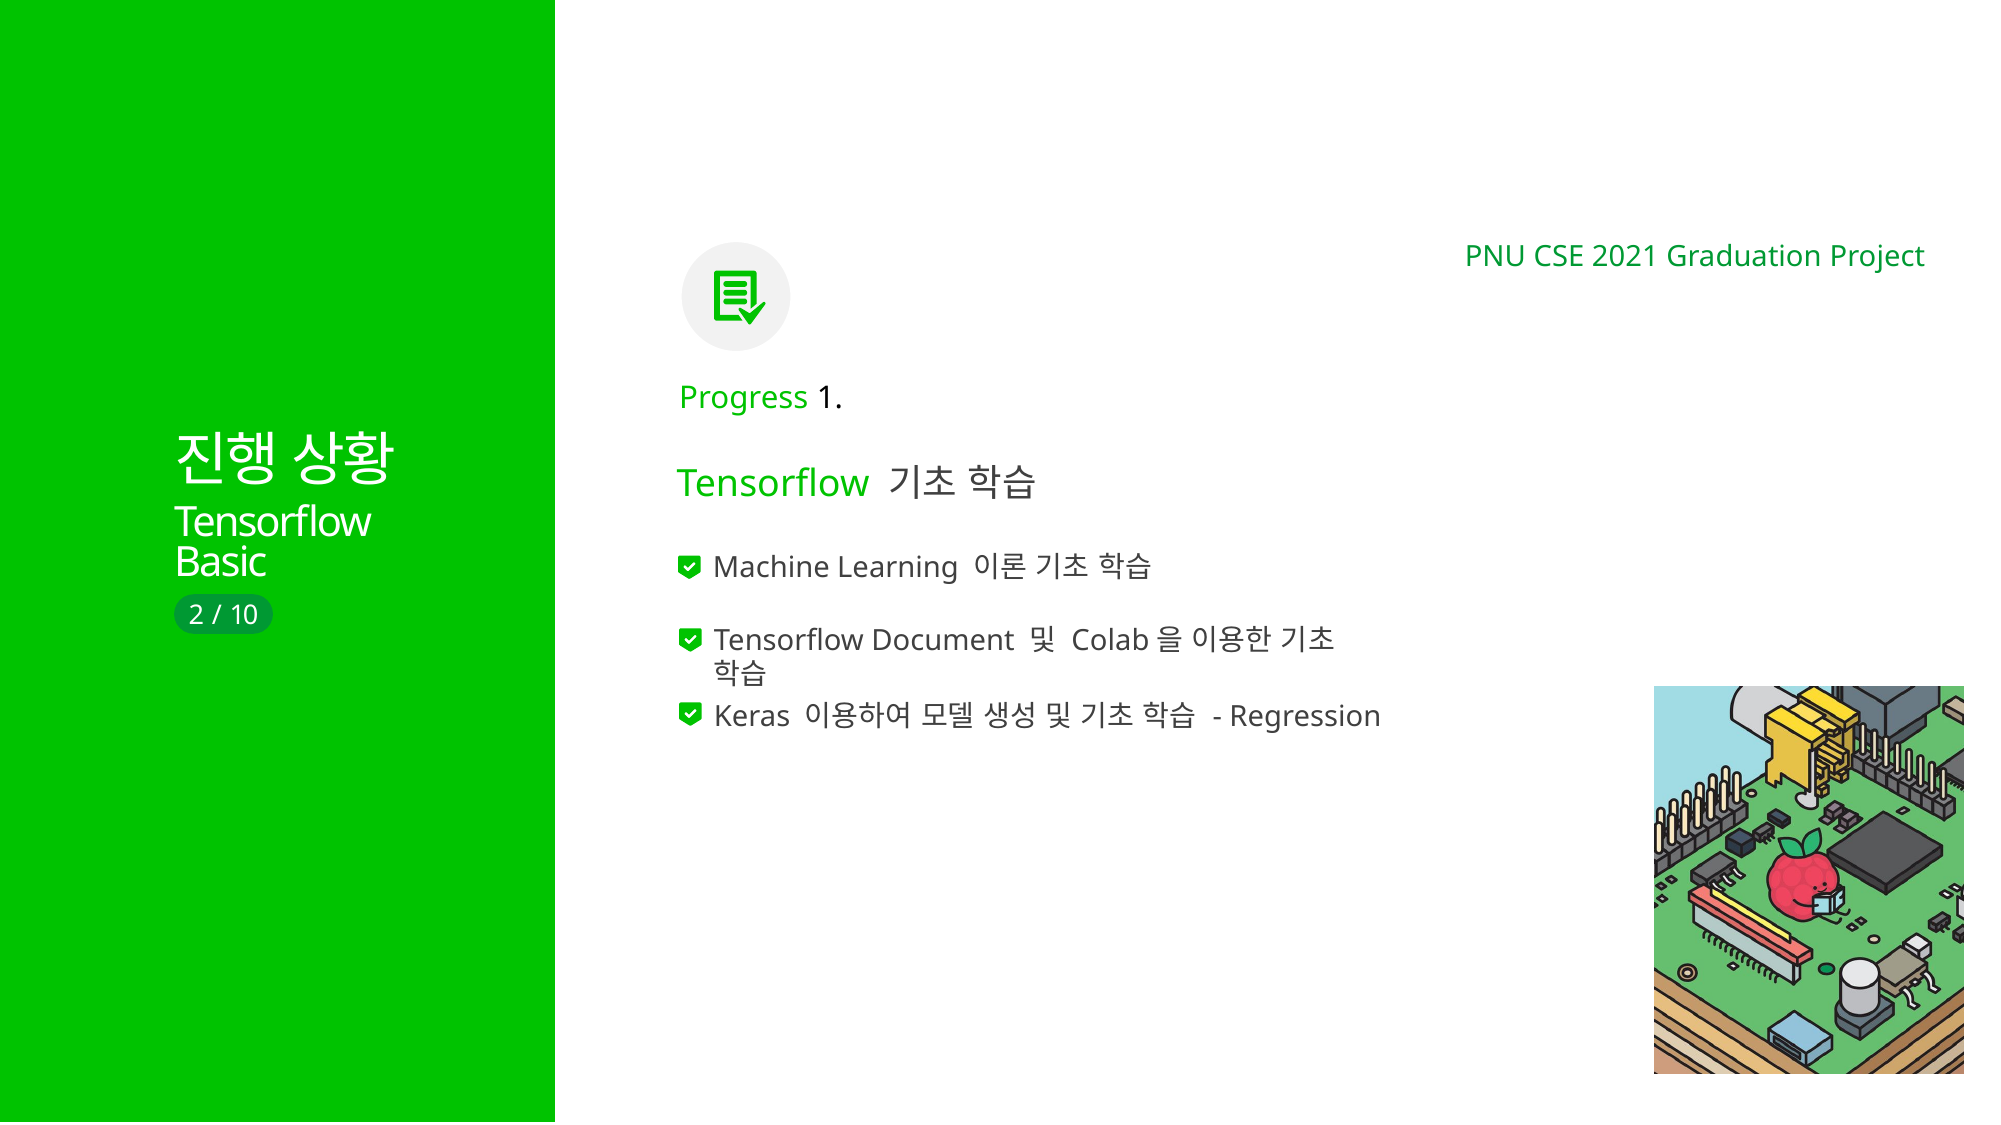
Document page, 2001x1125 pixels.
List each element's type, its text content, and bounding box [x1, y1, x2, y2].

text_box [680, 240, 792, 353]
text_box Progress 1. [679, 339, 1918, 415]
text_box [679, 702, 702, 726]
text_box PNU CSE 2021 Graduation Project [1237, 237, 1925, 273]
text_box Machine Learning 이론 기초 학습 [712, 548, 1580, 584]
text_box Tensorflow Basic [174, 504, 510, 585]
text_box [679, 628, 702, 652]
text_box Keras 이용하여 모델 생성 및 기초 학습 - Regression [714, 697, 1438, 733]
picture [1654, 686, 1964, 1074]
text_box Tensorflow Document 및 Colab을 이용한 기초 학습 [713, 620, 1372, 691]
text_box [174, 594, 273, 634]
text_box Tensorflow 기초 학습 [676, 458, 1475, 504]
text_box [678, 555, 701, 579]
text_box 진행 상황 [174, 435, 510, 492]
